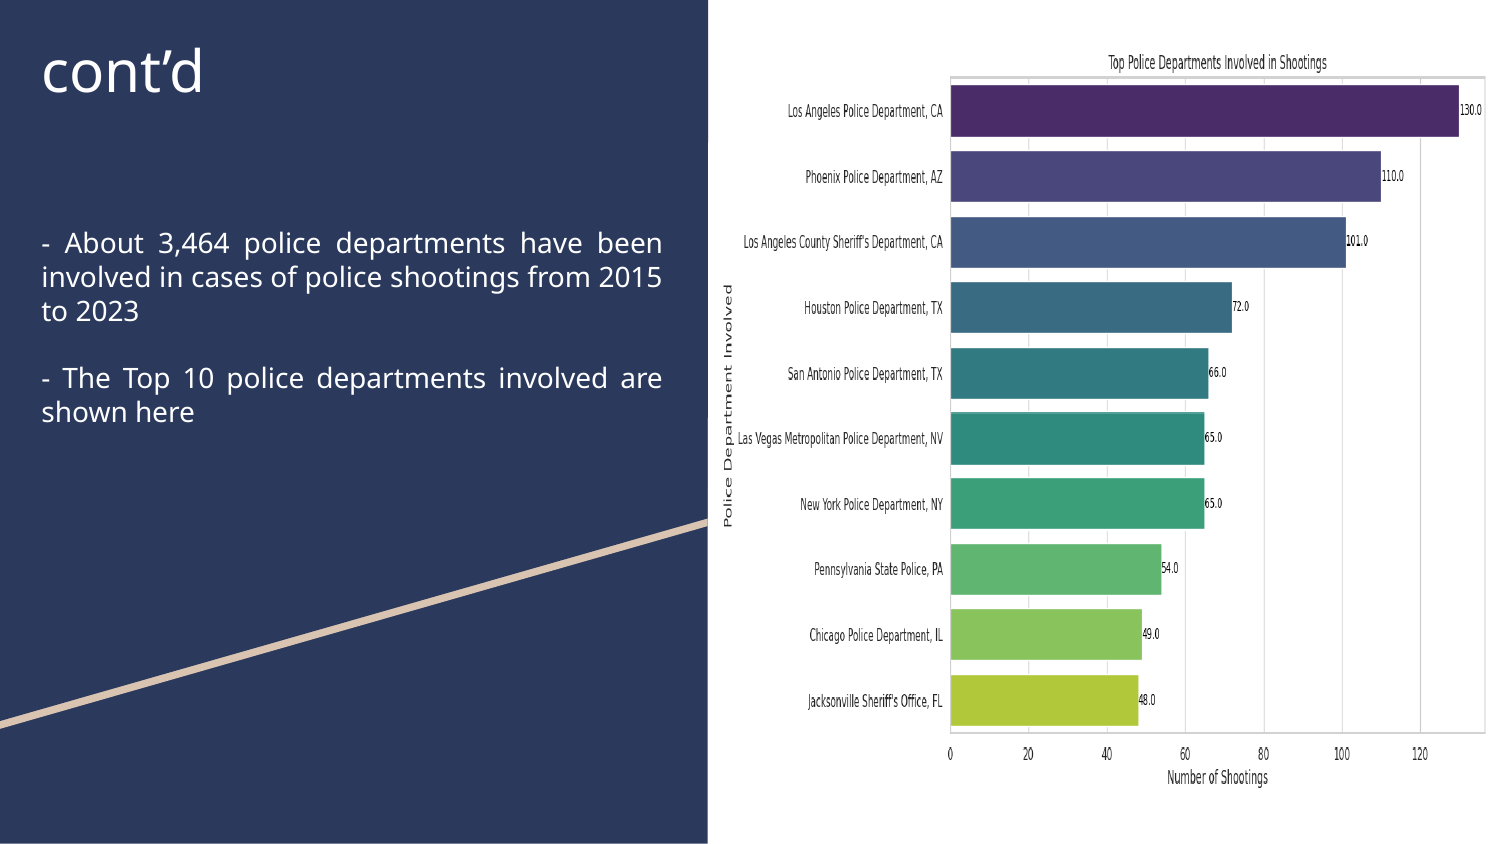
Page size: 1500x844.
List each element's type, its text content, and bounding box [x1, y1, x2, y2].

text_box - About 3,464 police departments have been involved in cases of police shootings from 2015 to 2023 - The Top 10 police departments involved are shown here [26, 210, 679, 454]
picture [717, 43, 1490, 800]
title cont’d [26, 19, 305, 121]
